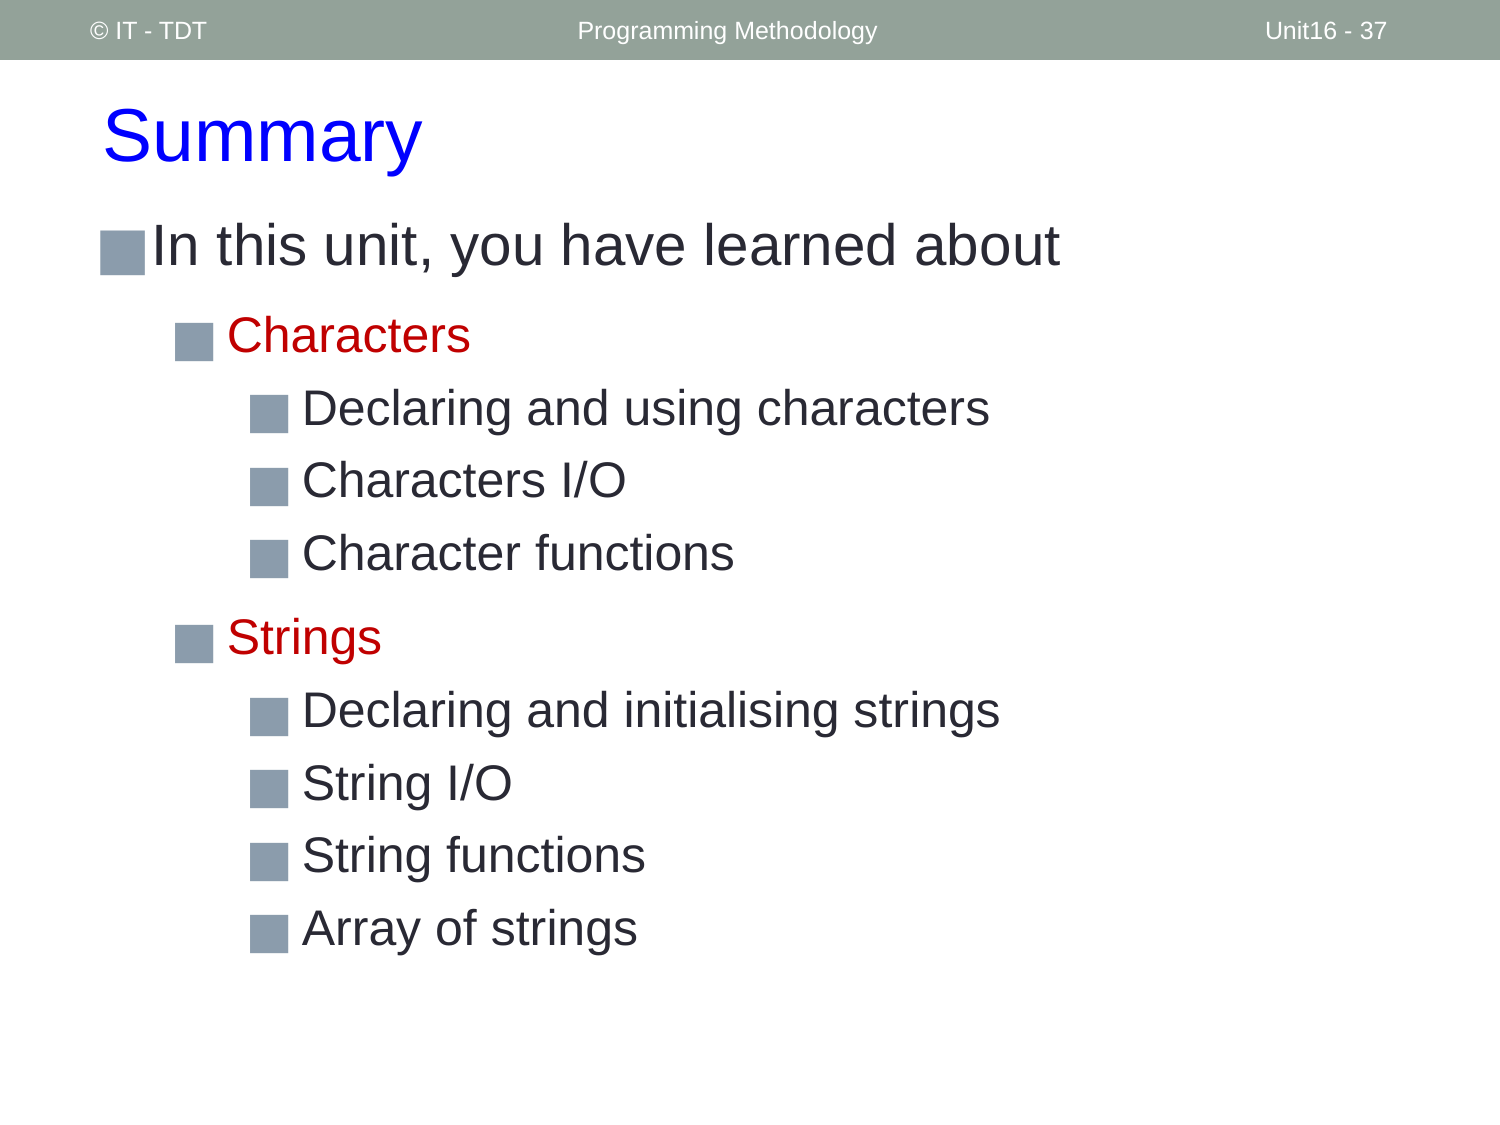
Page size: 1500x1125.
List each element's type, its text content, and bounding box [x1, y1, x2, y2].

title Summary [87, 62, 1463, 200]
footer Programming Methodology [562, 3, 1238, 57]
text_box In this unit, you have learned about Characters Declaring and using characters Characters I/O Character functions Strings Declaring and initialising strings String I/O String functions Array of strings [80, 200, 1414, 1050]
slide_number © IT - TDT [75, 3, 550, 57]
slide_number Unit16 - ‹#› [1250, 3, 1425, 57]
